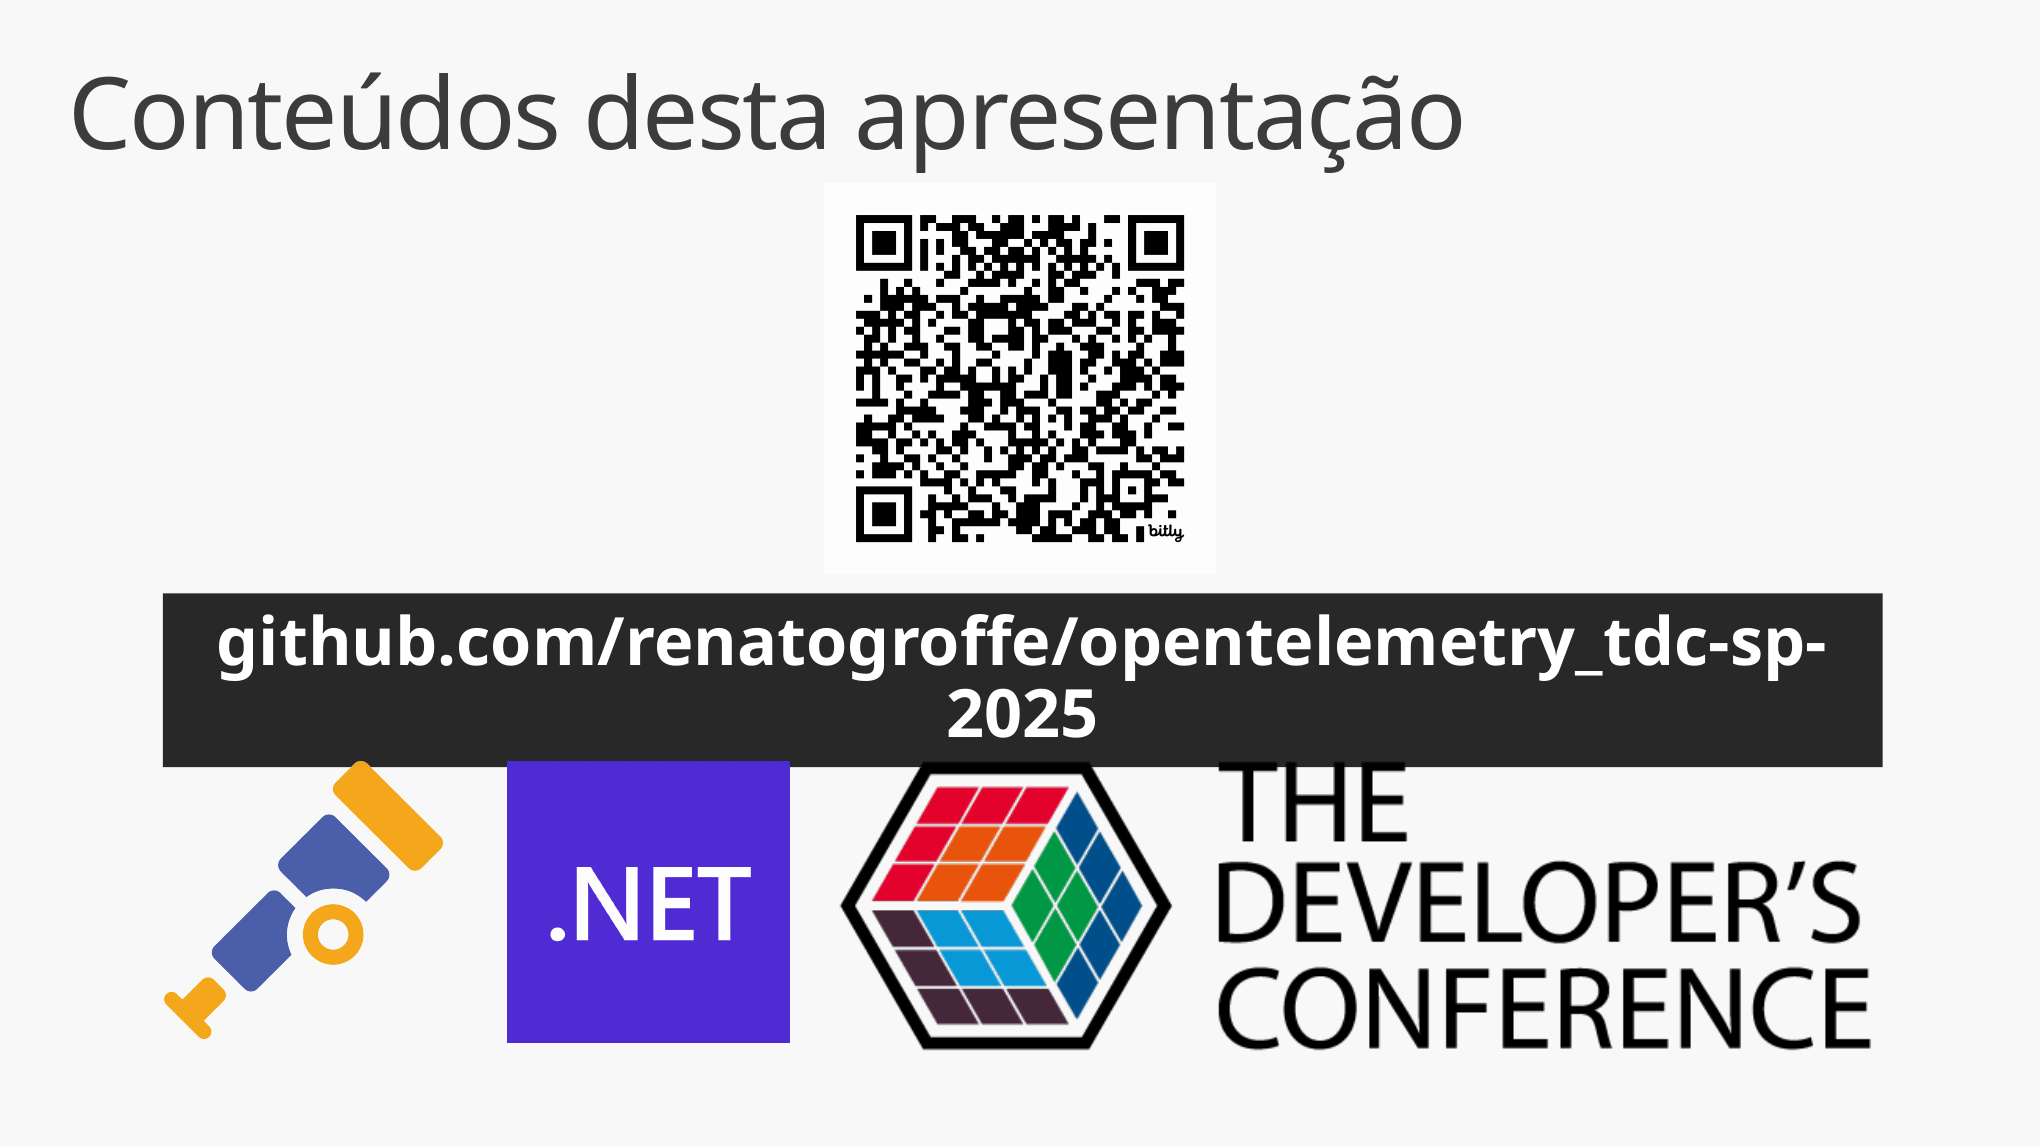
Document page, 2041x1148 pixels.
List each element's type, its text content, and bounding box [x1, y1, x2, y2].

picture [824, 183, 1216, 574]
title Conteúdos desta apresentação [45, 48, 1996, 199]
picture [162, 758, 445, 1042]
text_box github.com/renatogroffe/opentelemetry_tdc-sp-2025 [162, 593, 1883, 768]
picture [507, 610, 2021, 1148]
